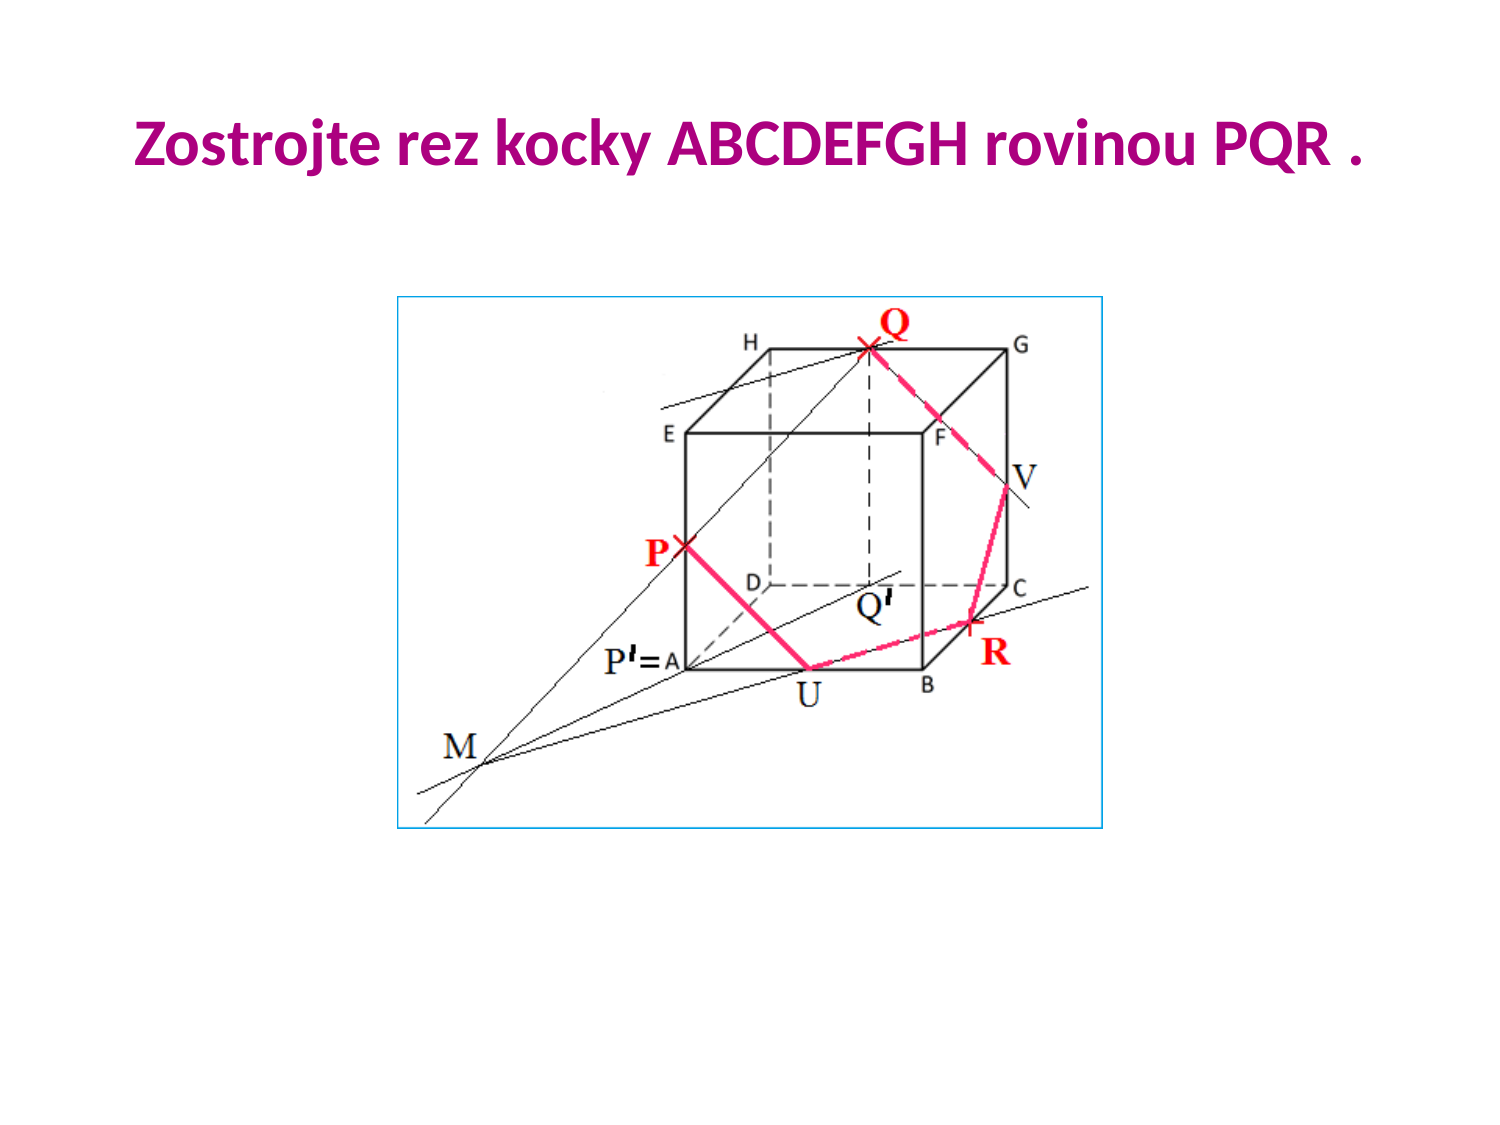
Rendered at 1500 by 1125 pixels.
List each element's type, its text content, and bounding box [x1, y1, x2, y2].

picture [399, 298, 1101, 827]
title Zostrojte rez kocky ABCDEFGH rovinou PQR . [75, 45, 1425, 233]
